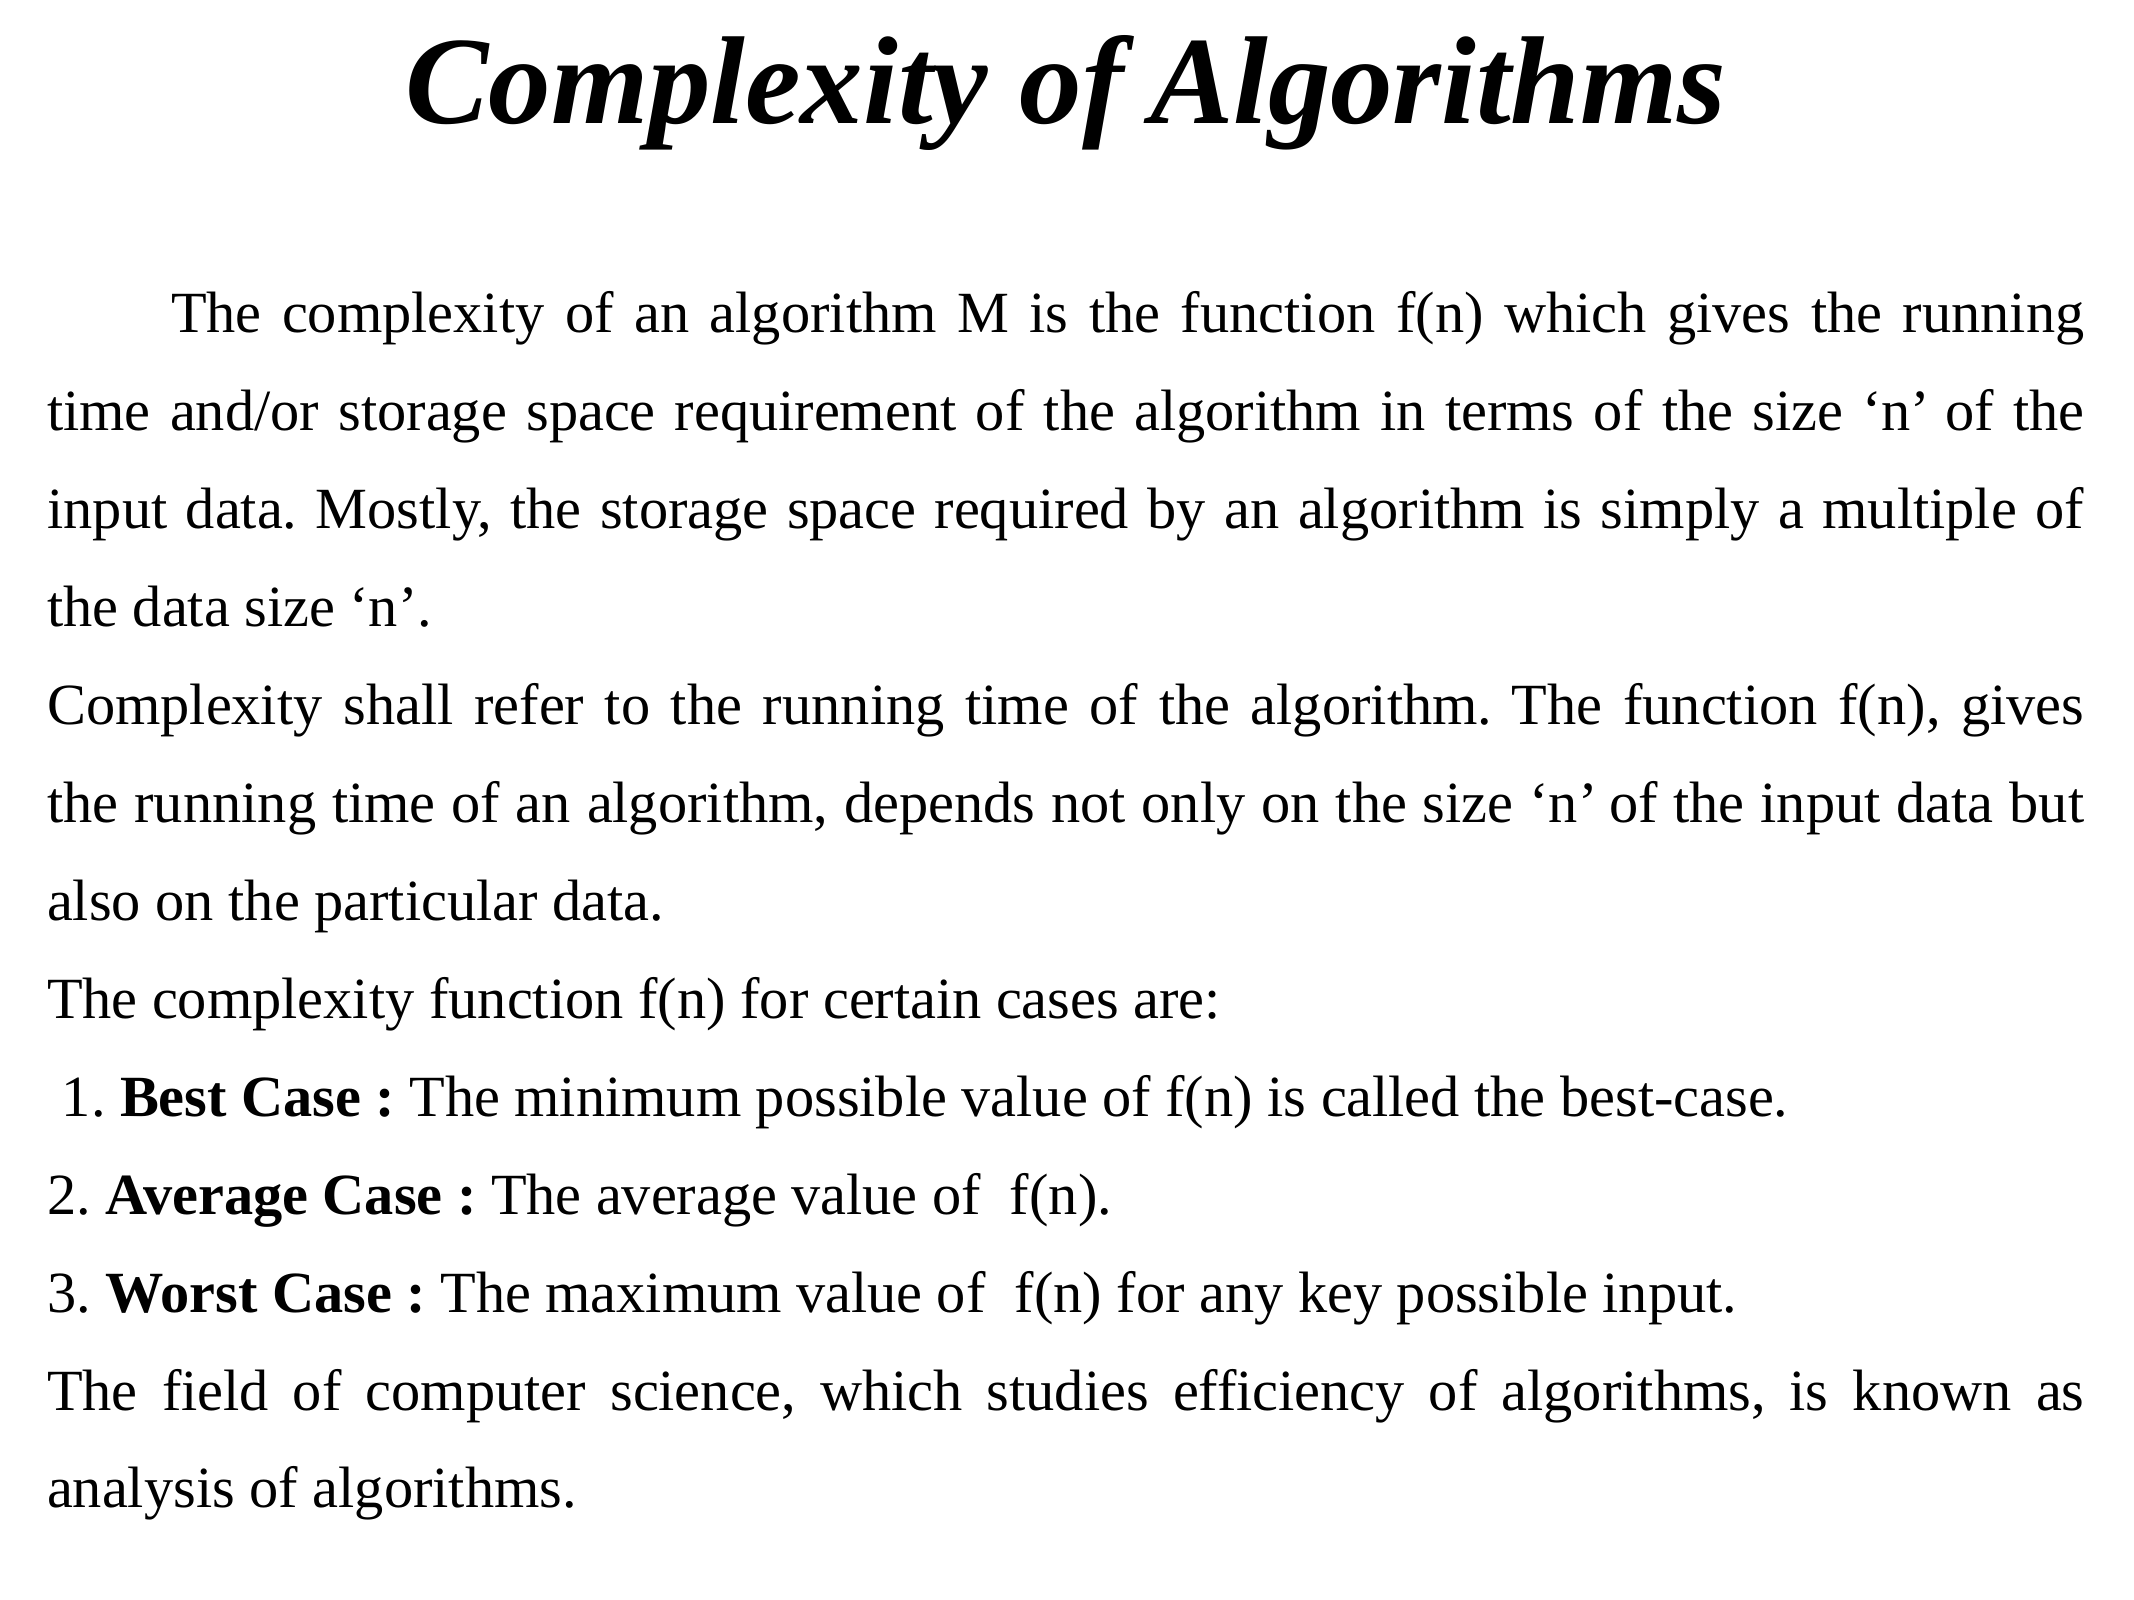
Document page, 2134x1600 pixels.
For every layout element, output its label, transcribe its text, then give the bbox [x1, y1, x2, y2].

list Complexity of Algorithms The complexity of an algorithm M is the function f(n) which gives the running time and/or storage space requirement of the algorithm in terms of the size ‘n’ of the input data. Mostly, the storage space required by an algorithm is simply a multiple of the data size ‘n’. Complexity shall refer to the running time of the algorithm. The function f(n), gives the running time of an algorithm, depends not only on the size ‘n’ of the input data but also on the particular data. The complexity function f(n) for certain cases are: 1. Best Case : The minimum possible value of f(n) is called the best-case. 2. Average Case : The average value of f(n). 3. Worst Case : The maximum value of f(n) for any key possible input. The field of computer science, which studies efficiency of algorithms, is known as analysis of algorithms. [38, 31, 2095, 1569]
